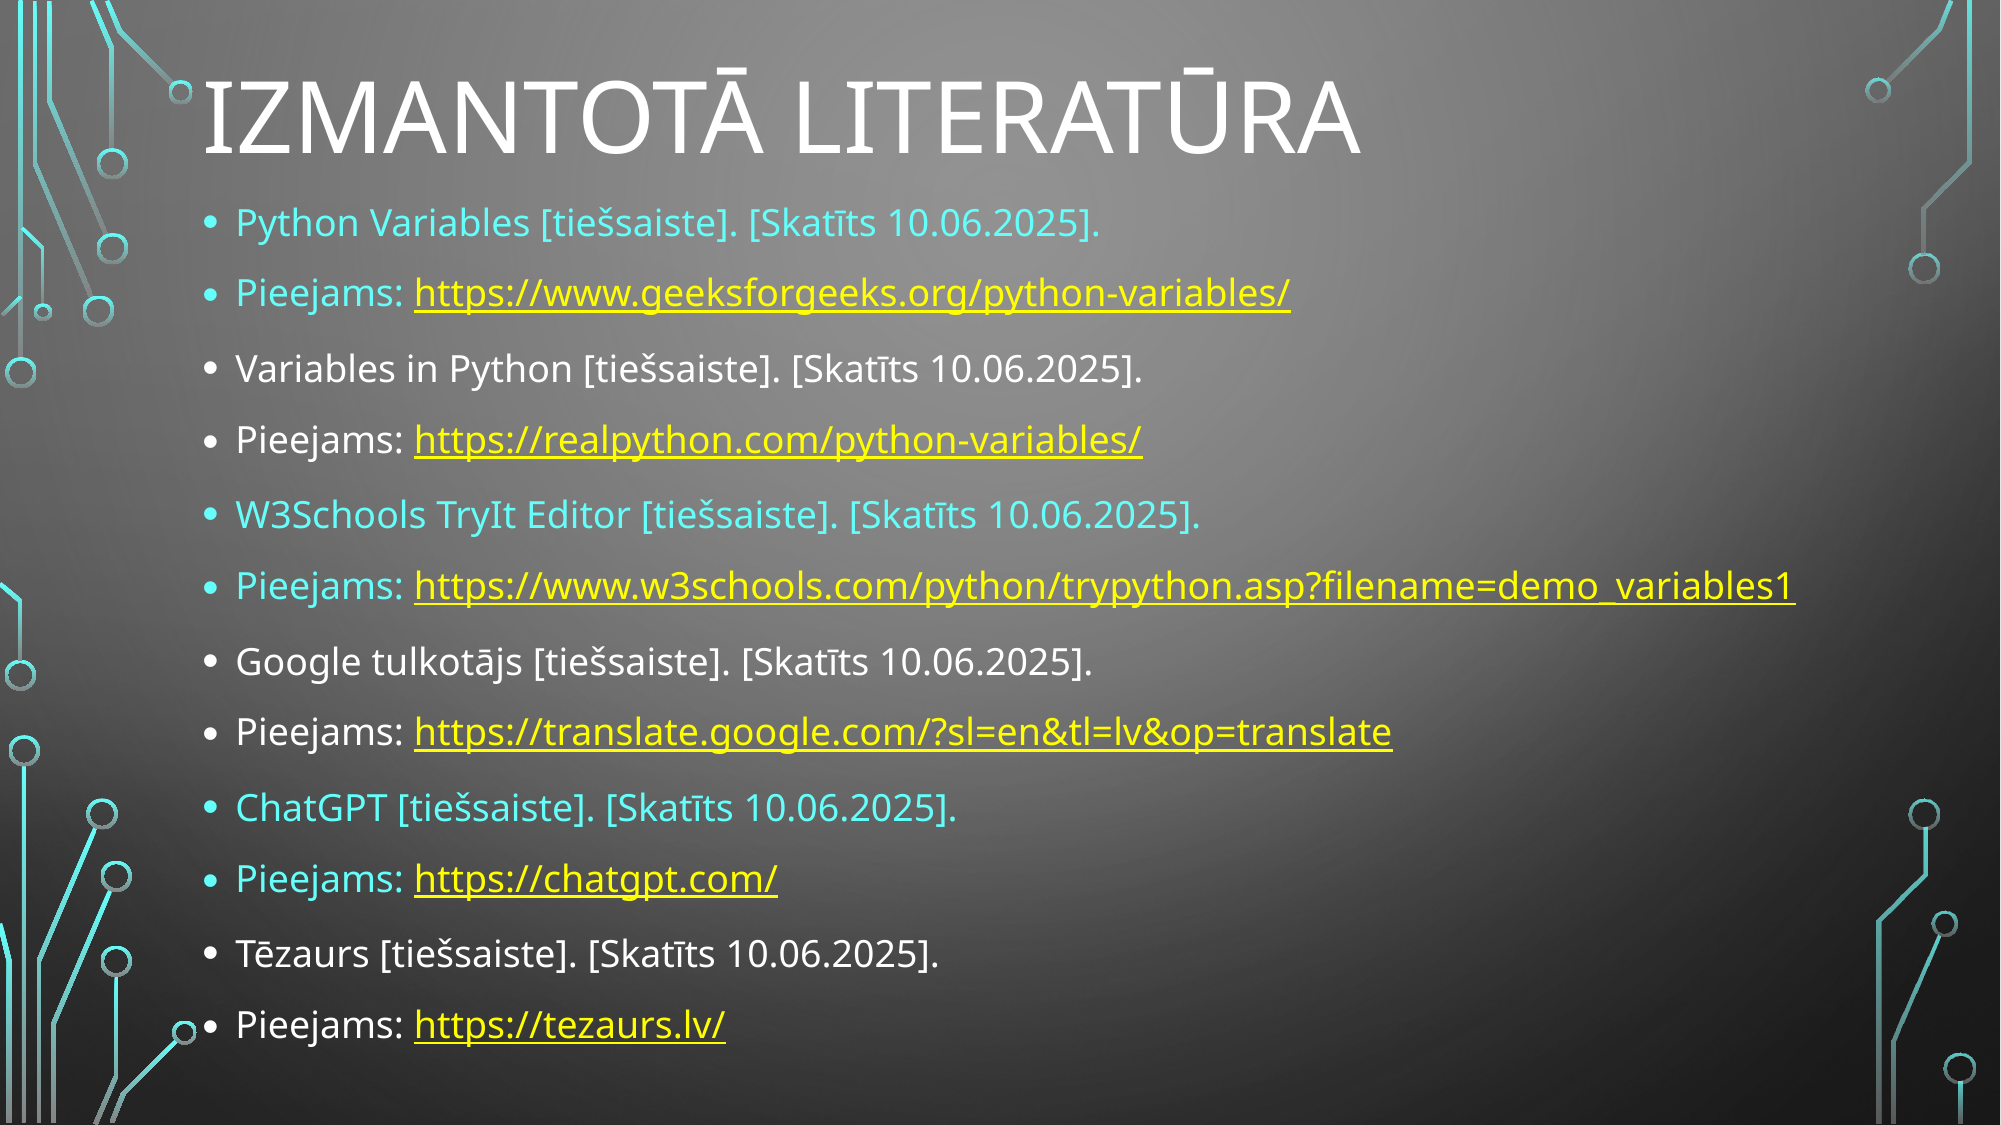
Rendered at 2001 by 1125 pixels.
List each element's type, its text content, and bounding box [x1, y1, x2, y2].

title IZMANTOTĀ LITERATŪRA [187, 0, 1813, 182]
list Python Variables [tiešsaiste]. [Skatīts 10.06.2025]. Pieejams: https://www.geeksforgeeks.org/python-variables/ Variables in Python [tiešsaiste]. [Skatīts 10.06.2025]. Pieejams: https://realpython.com/python-variables/ W3Schools TryIt Editor [tiešsaiste]. [Skatīts 10.06.2025]. Pieejams: https://www.w3schools.com/python/trypython.asp?filename=demo_variables1 Google tulkotājs [tiešsaiste]. [Skatīts 10.06.2025]. Pieejams: https://translate.google.com/?sl=en&tl=lv&op=translate ChatGPT [tiešsaiste]. [Skatīts 10.06.2025]. Pieejams: https://chatgpt.com/ Tēzaurs [tiešsaiste]. [Skatīts 10.06.2025]. Pieejams: https://tezaurs.lv/ [187, 182, 1813, 1108]
